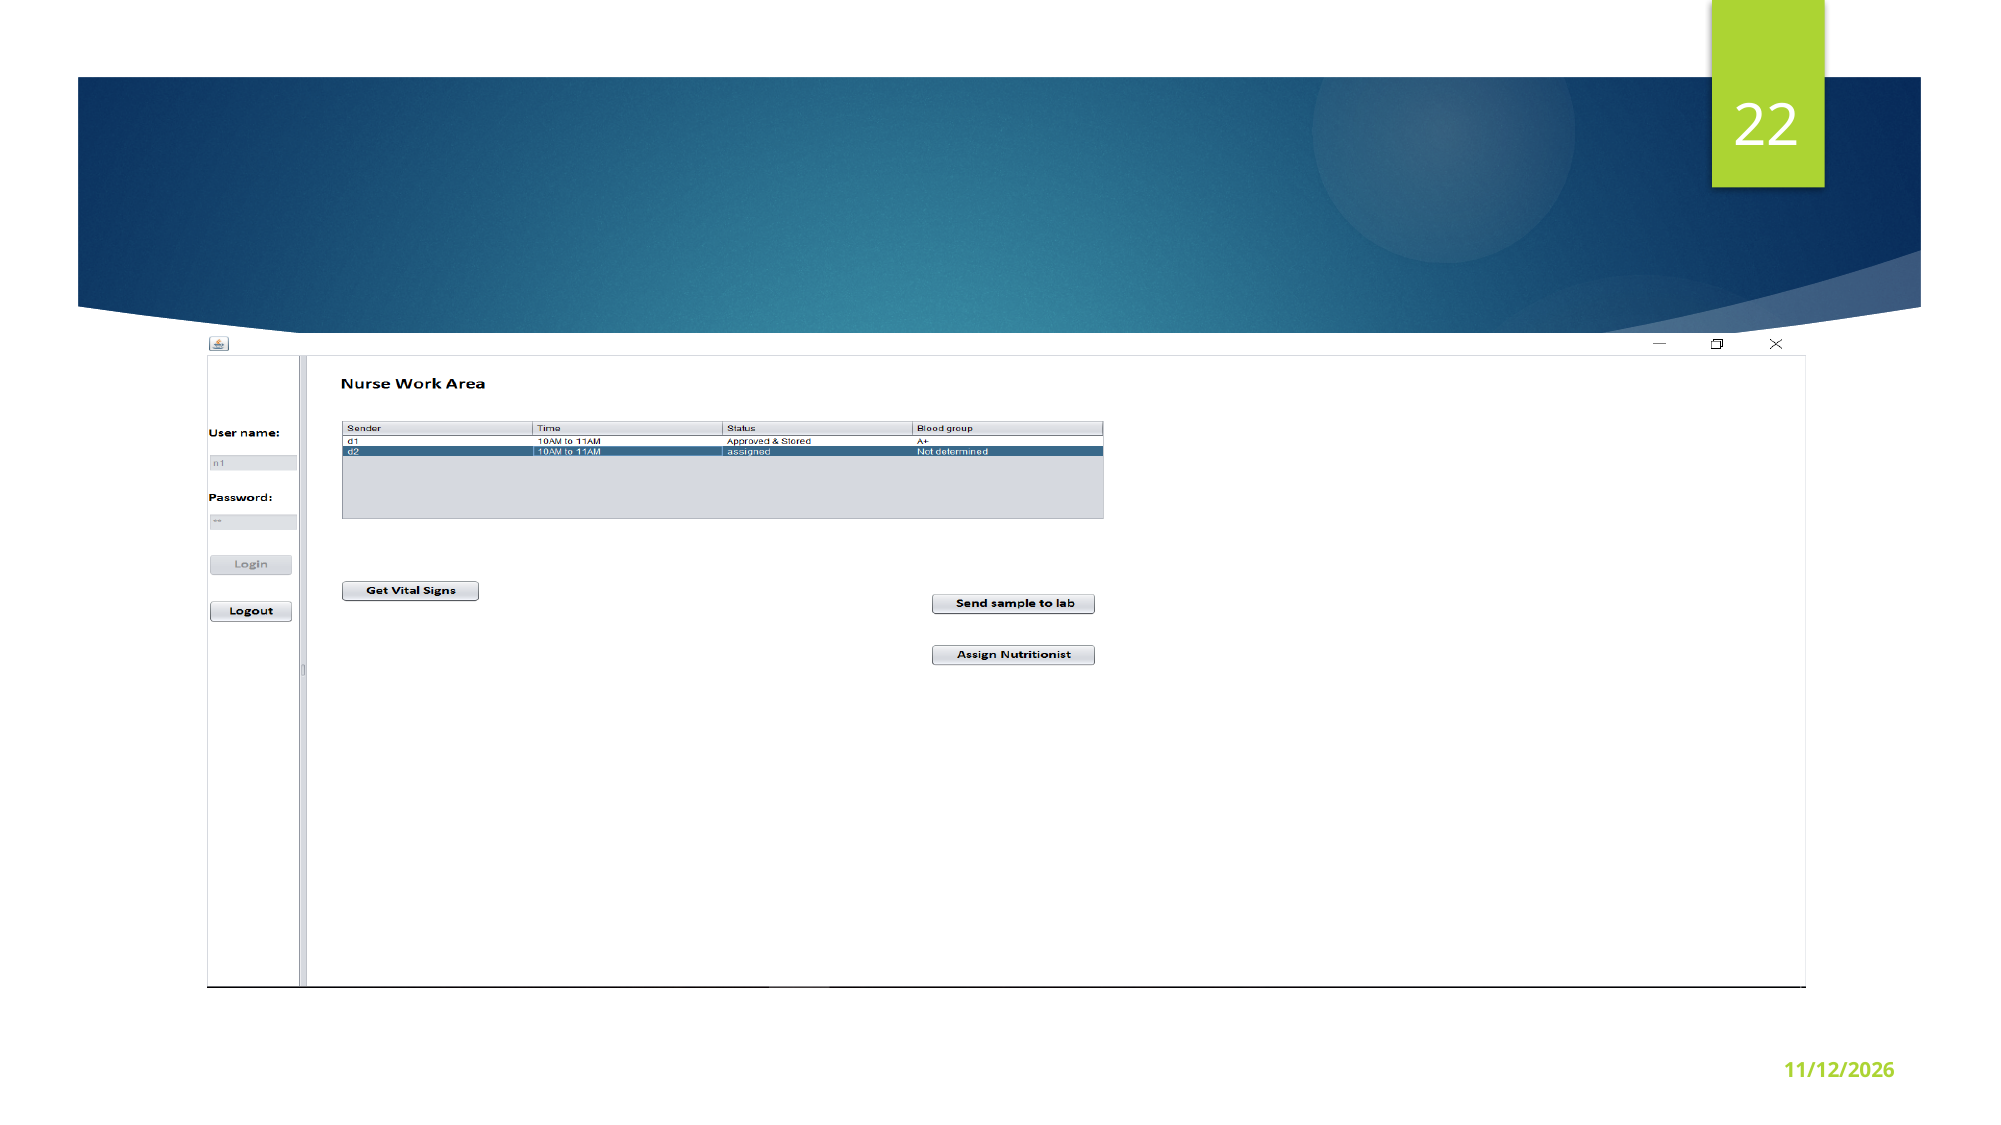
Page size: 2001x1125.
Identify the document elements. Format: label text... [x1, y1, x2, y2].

slide_number 22 [1698, 48, 1836, 175]
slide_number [1747, 1048, 1910, 1099]
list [207, 333, 1807, 988]
